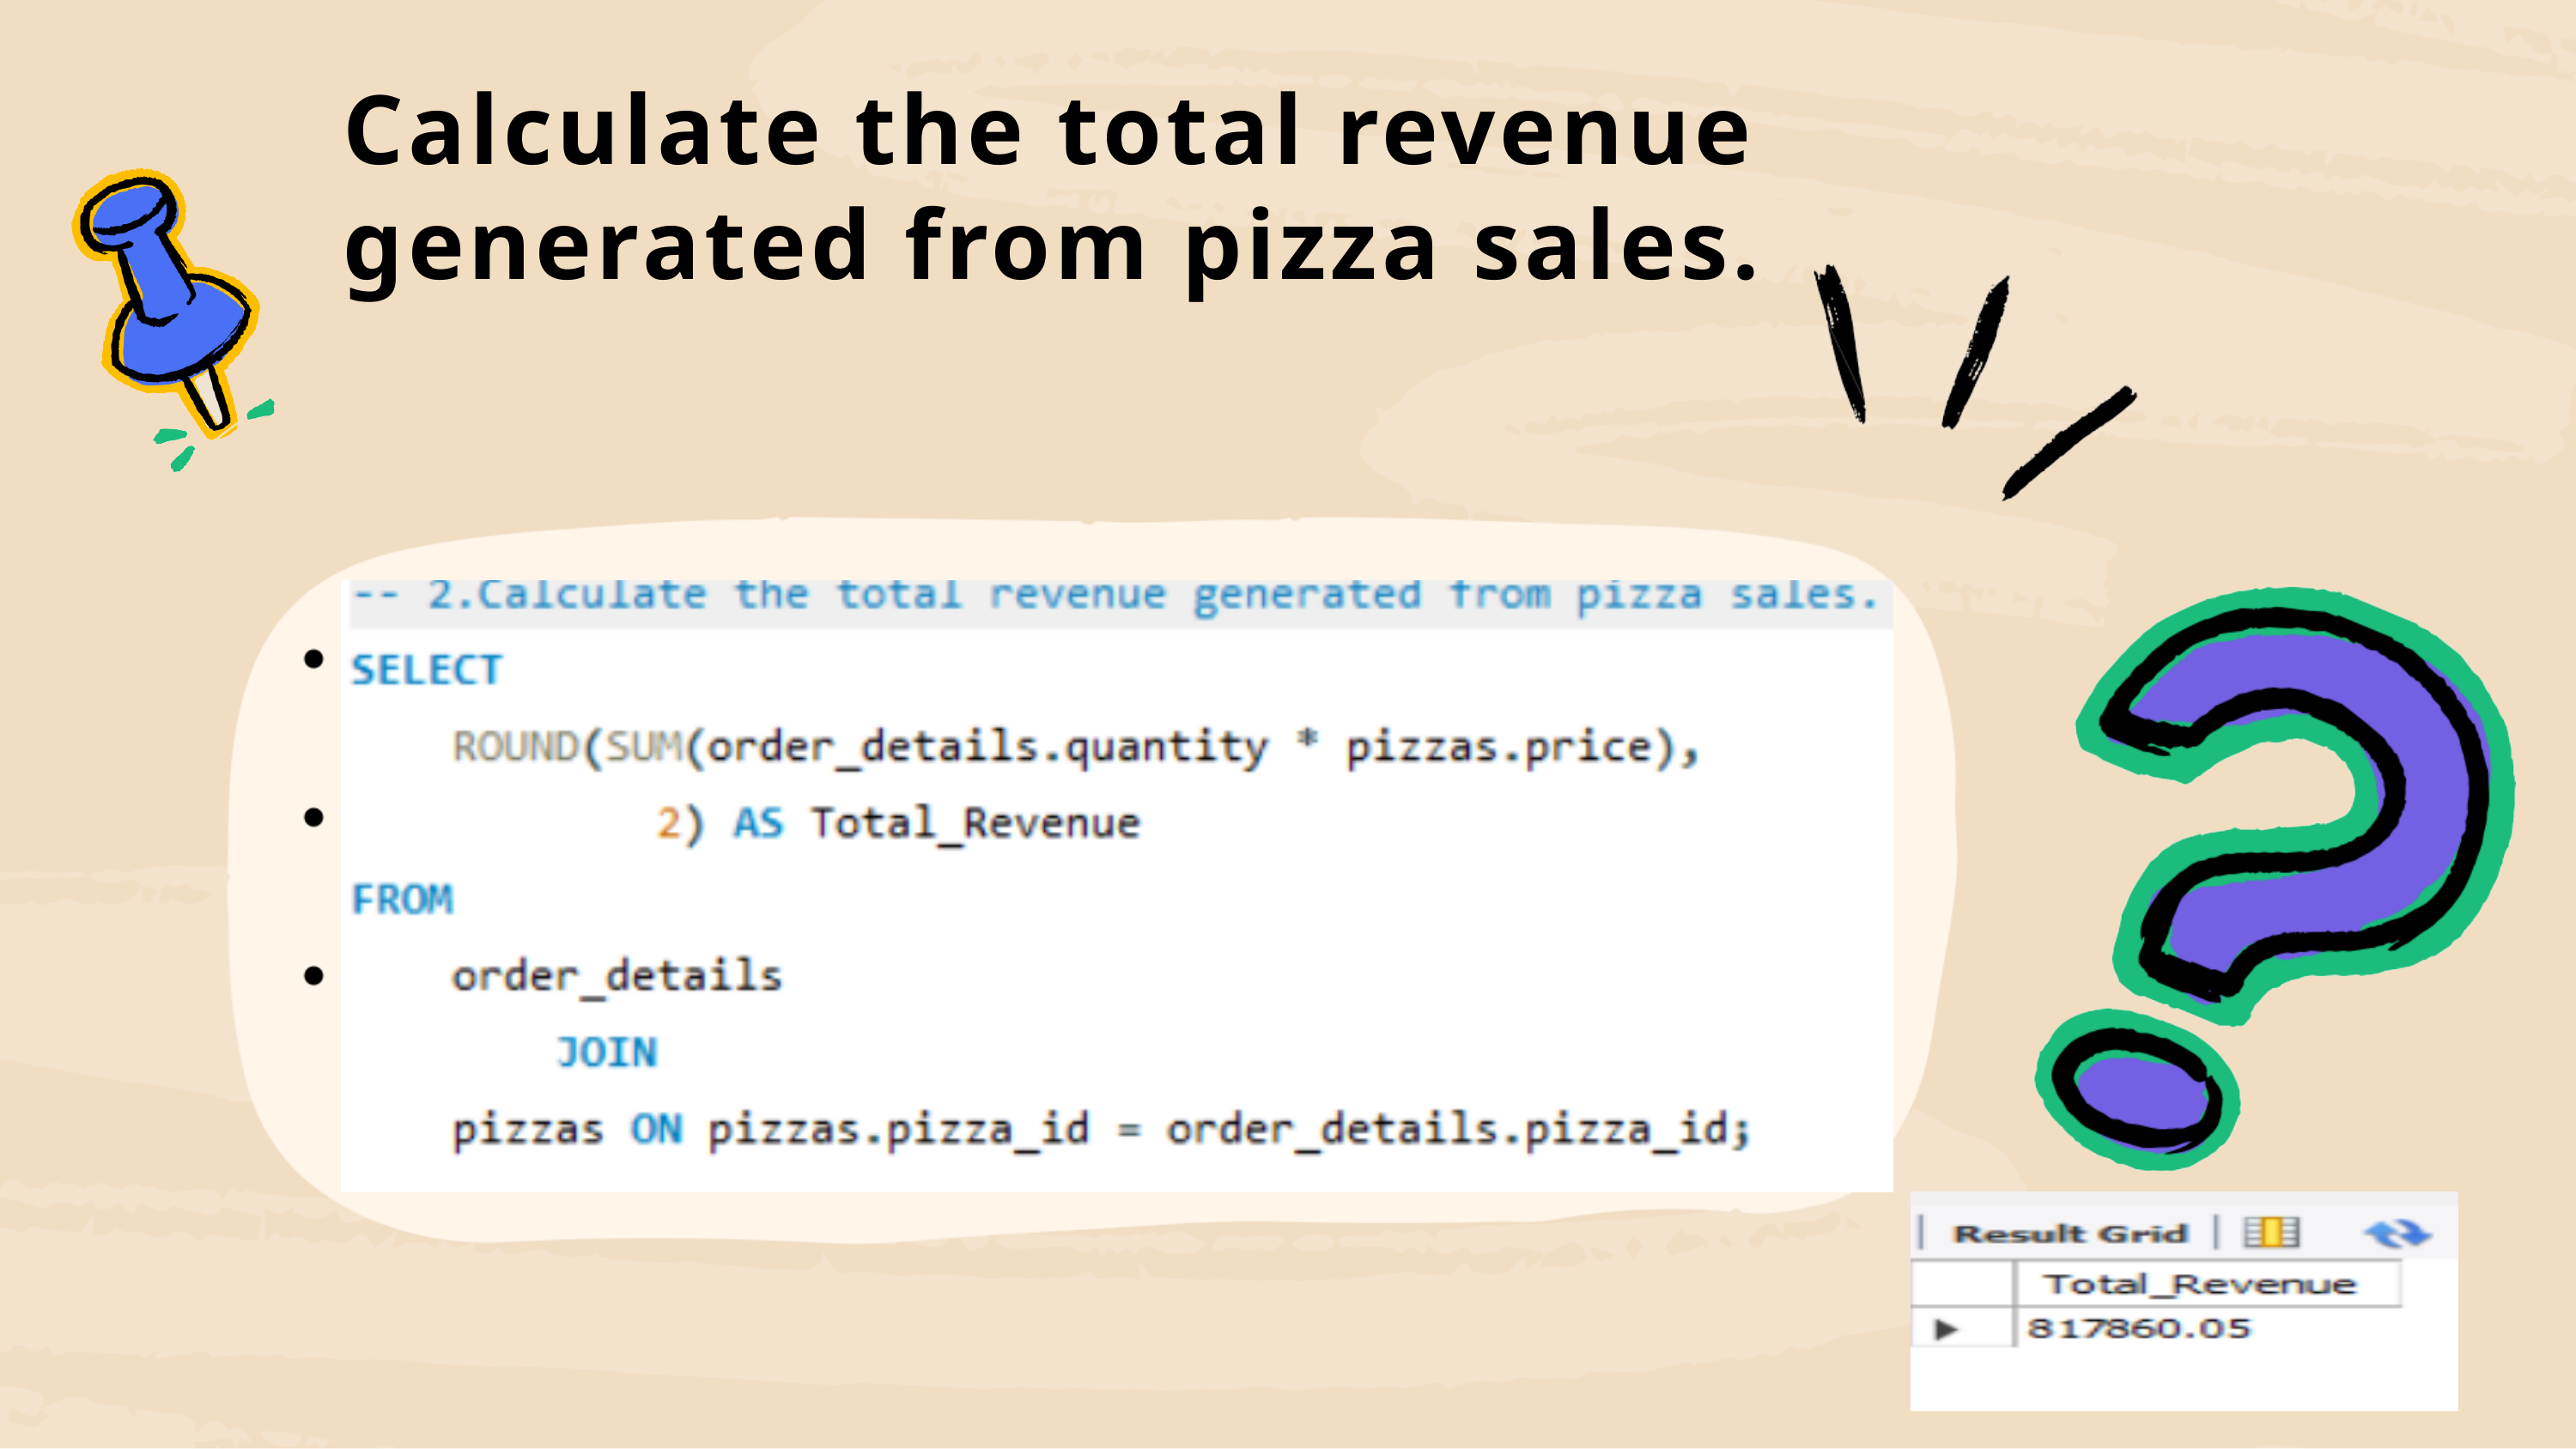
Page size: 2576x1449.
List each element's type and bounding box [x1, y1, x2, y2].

picture [341, 579, 1893, 1192]
text_box [0, 0, 2576, 1449]
picture [1910, 1191, 2458, 1411]
